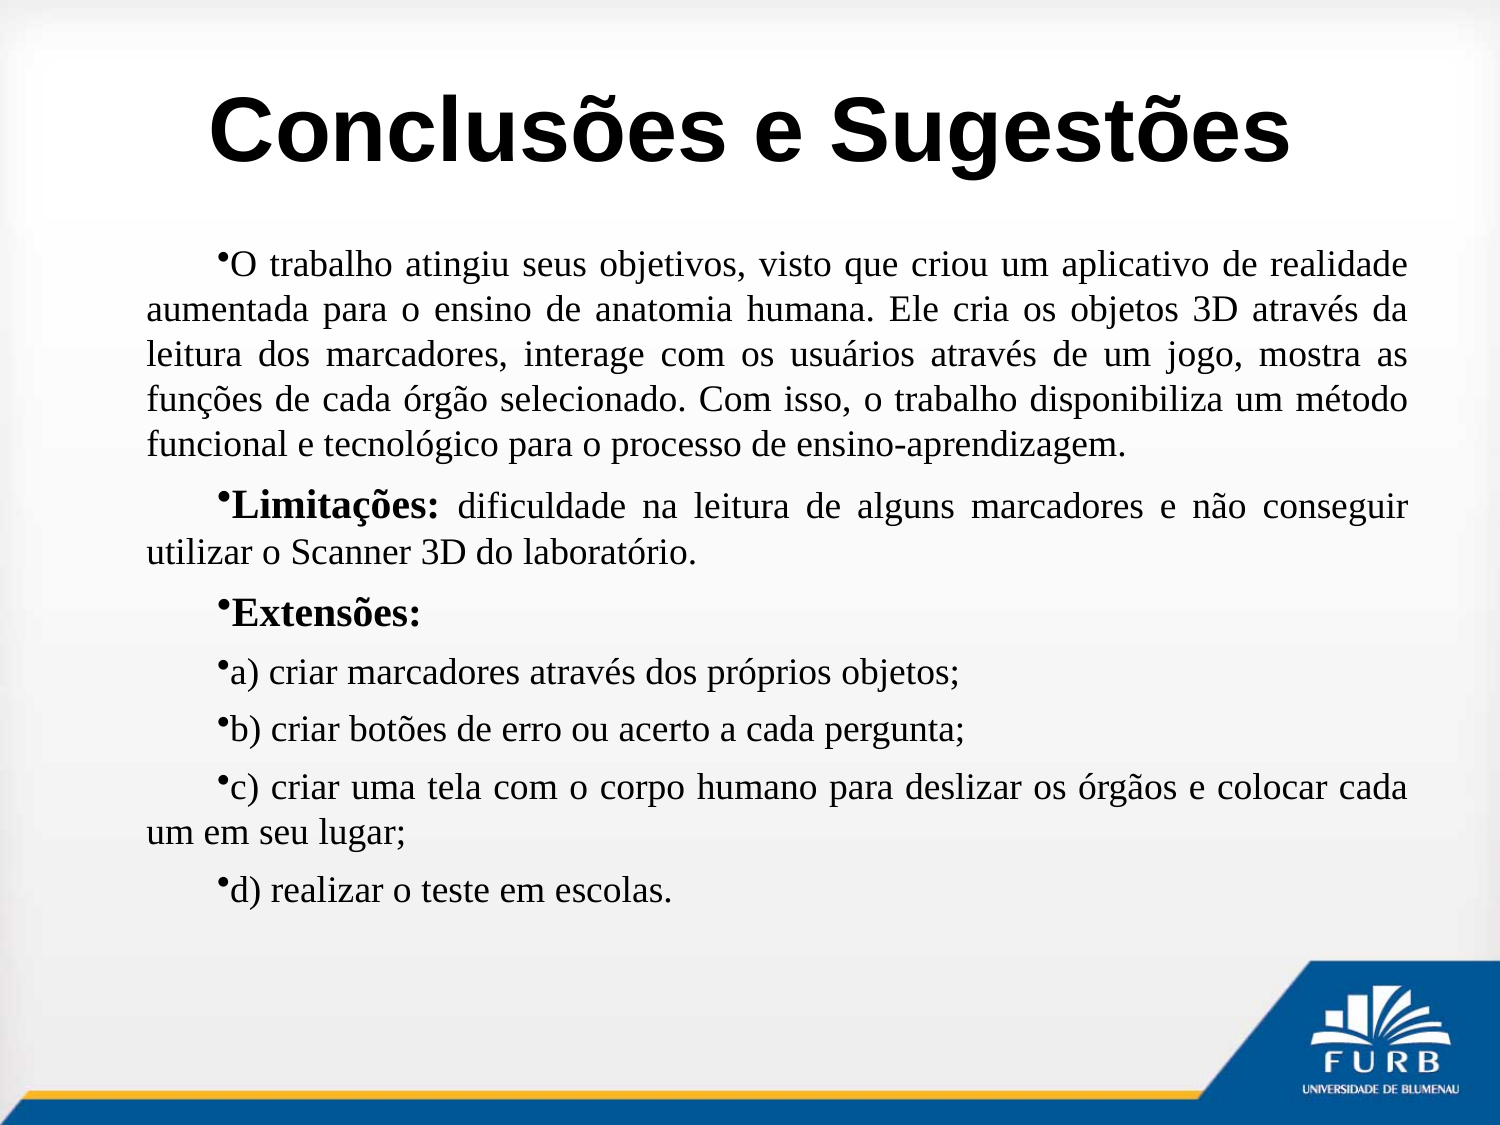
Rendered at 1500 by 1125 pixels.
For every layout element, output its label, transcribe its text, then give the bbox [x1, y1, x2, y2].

picture [0, 0, 1500, 1125]
list O trabalho atingiu seus objetivos, visto que criou um aplicativo de realidade aumentada para o ensino de anatomia humana. Ele cria os objetos 3D através da leitura dos marcadores, interage com os usuários através de um jogo, mostra as funções de cada órgão selecionado. Com isso, o trabalho disponibiliza um método funcional e tecnológico para o processo de ensino-aprendizagem. Limitações: dificuldade na leitura de alguns marcadores e não conseguir utilizar o Scanner 3D do laboratório. Extensões: a) criar marcadores através dos próprios objetos; b) criar botões de erro ou acerto a cada pergunta; c) criar uma tela com o corpo humano para deslizar os órgãos e colocar cada um em seu lugar; d) realizar o teste em escolas. [74, 231, 1426, 1000]
title Conclusões e Sugestões [76, 30, 1427, 219]
